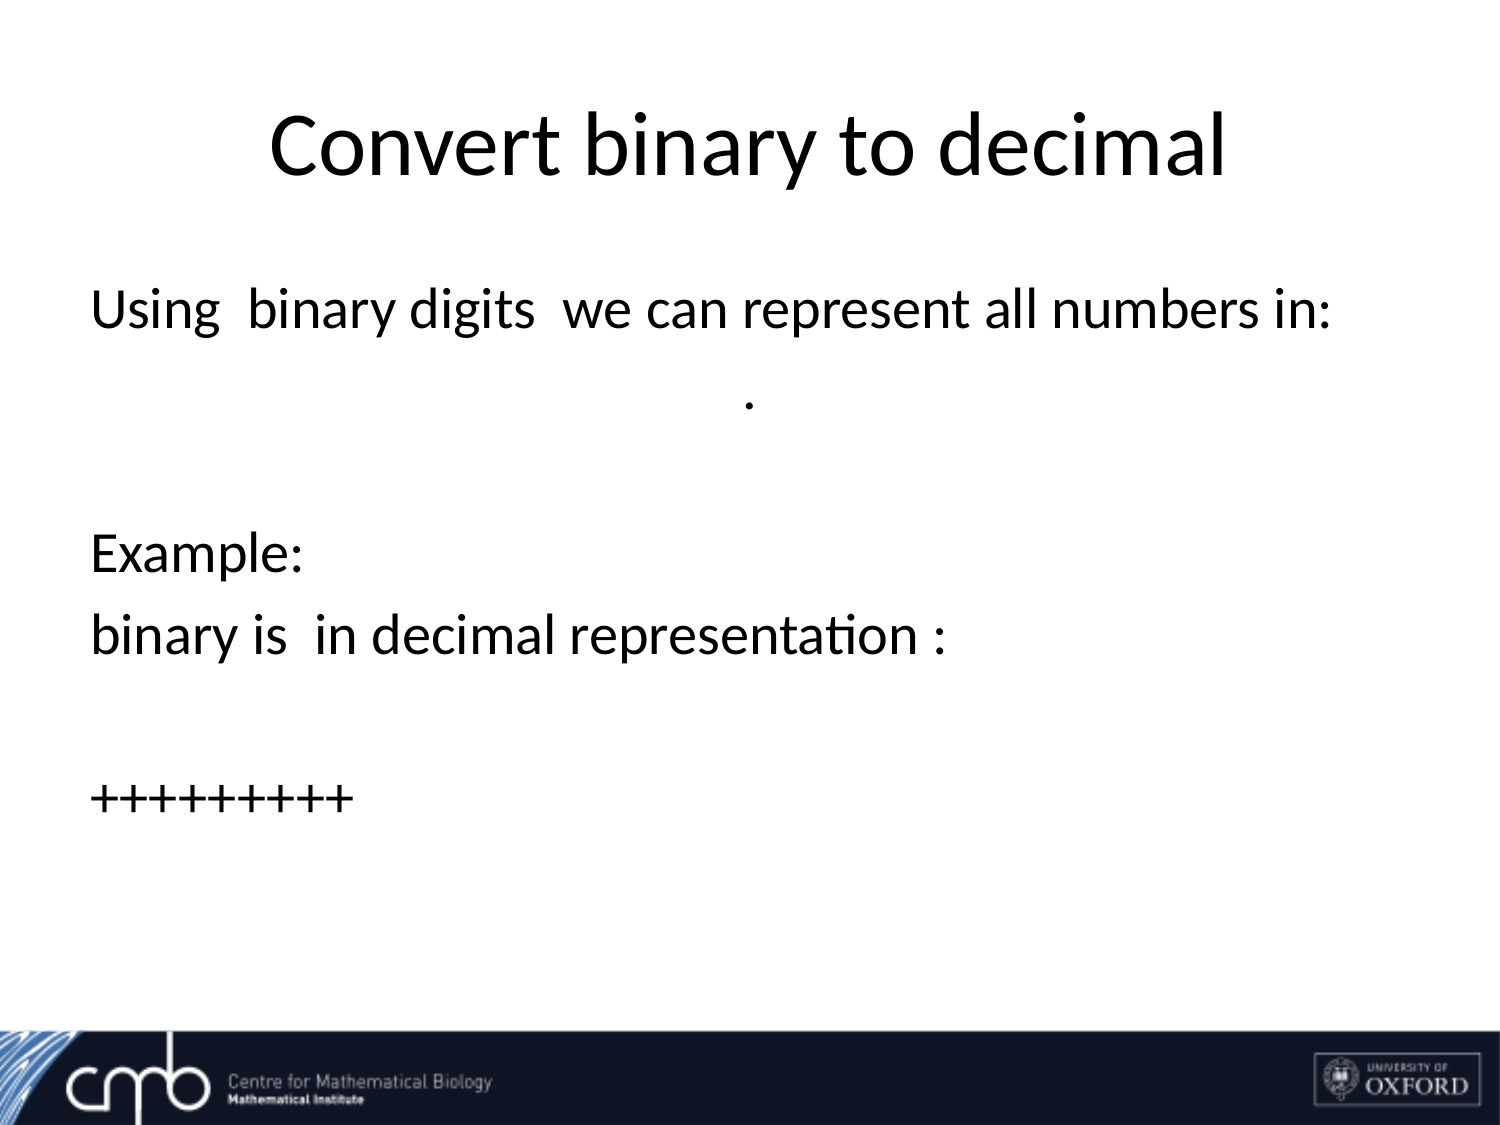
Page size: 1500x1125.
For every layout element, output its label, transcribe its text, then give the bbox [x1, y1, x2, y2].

title Convert binary to decimal [75, 45, 1425, 233]
picture [0, 1030, 1500, 1125]
